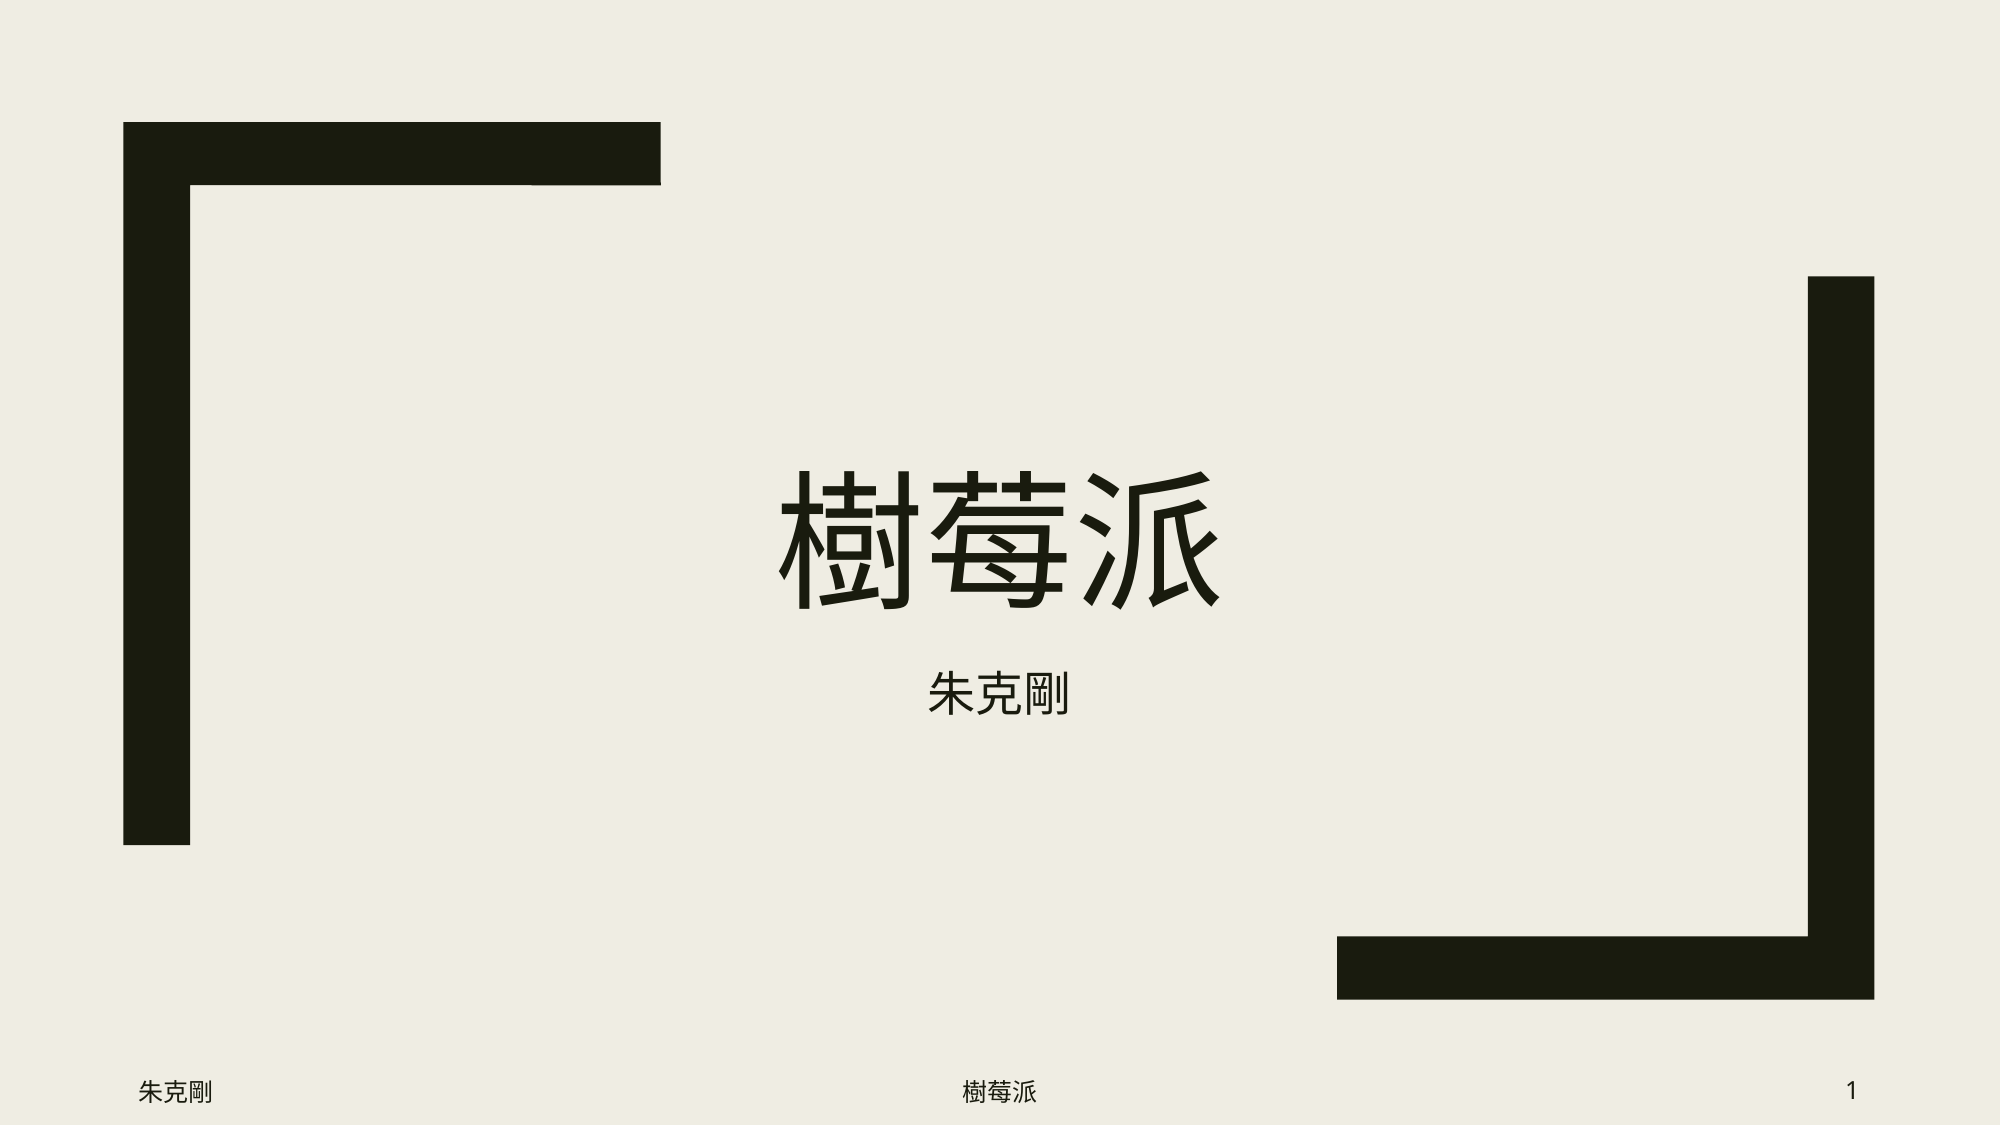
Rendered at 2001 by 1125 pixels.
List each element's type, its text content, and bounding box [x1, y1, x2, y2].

title 樹莓派 [314, 293, 1686, 638]
slide_number 朱克剛 [123, 1058, 388, 1125]
slide_number 1 [1612, 1058, 1875, 1125]
subtitle 朱克剛 [439, 649, 1561, 828]
footer 樹莓派 [423, 1058, 1576, 1125]
